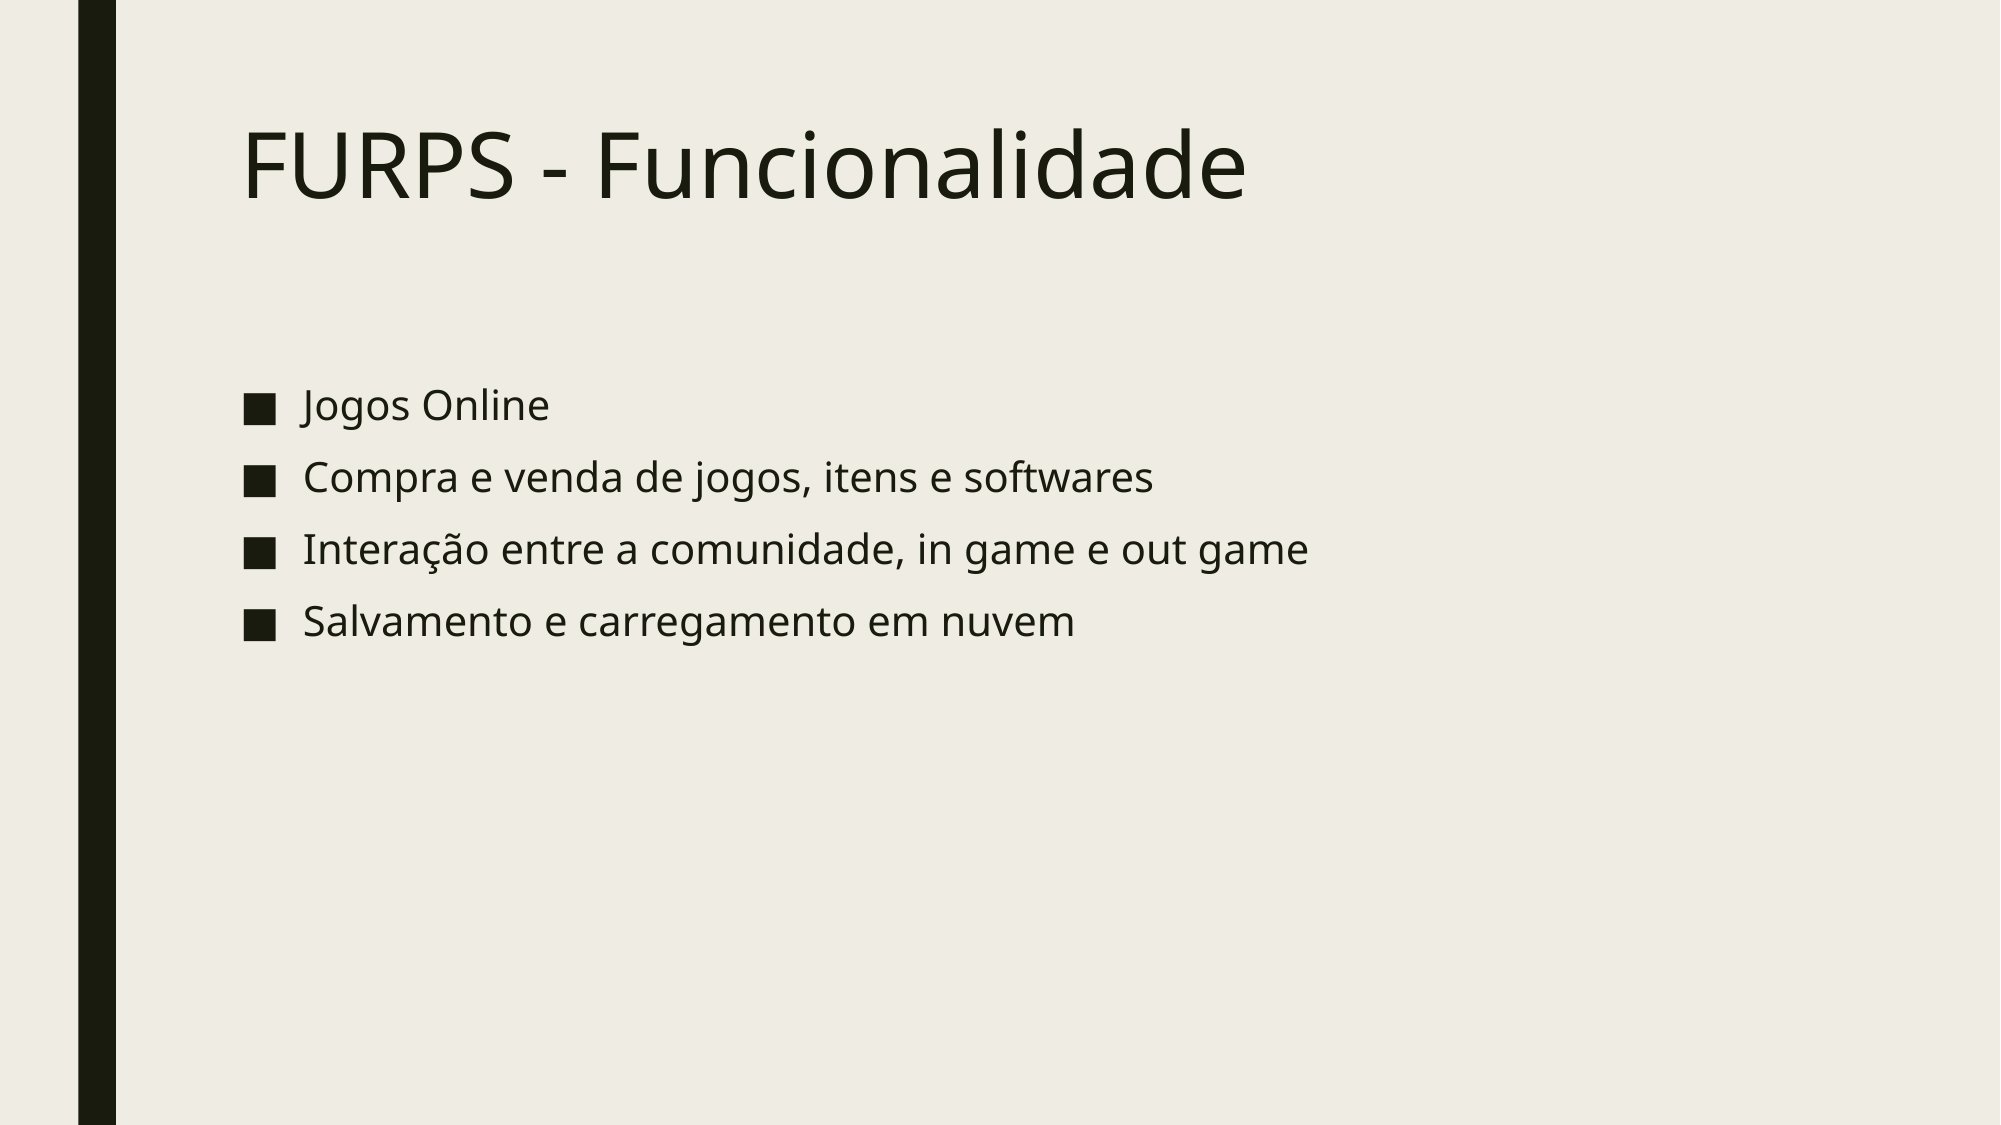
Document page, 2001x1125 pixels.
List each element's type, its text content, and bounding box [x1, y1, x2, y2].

list Jogos Online Compra e venda de jogos, itens e softwares Interação entre a comunidade, in game e out game Salvamento e carregamento em nuvem [225, 375, 1800, 963]
title FURPS - Funcionalidade [225, 112, 1800, 357]
